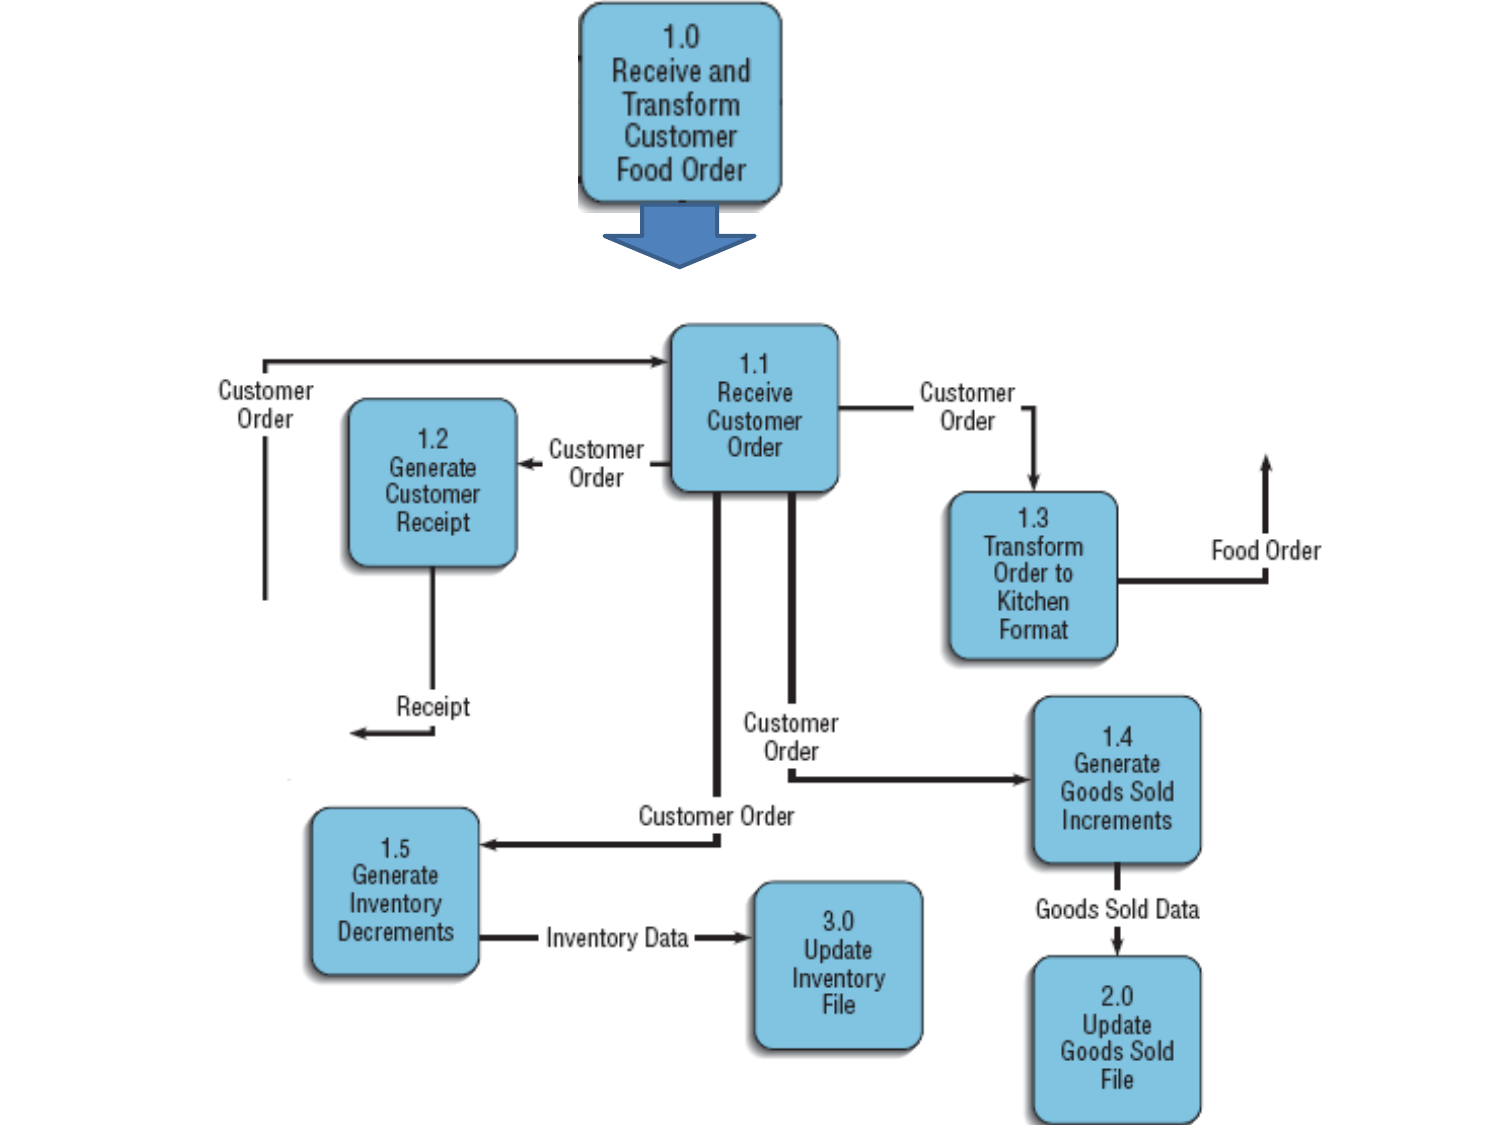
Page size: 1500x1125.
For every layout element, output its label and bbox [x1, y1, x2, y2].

list [174, 308, 1344, 1125]
picture [577, 0, 788, 213]
text_box [602, 222, 757, 270]
